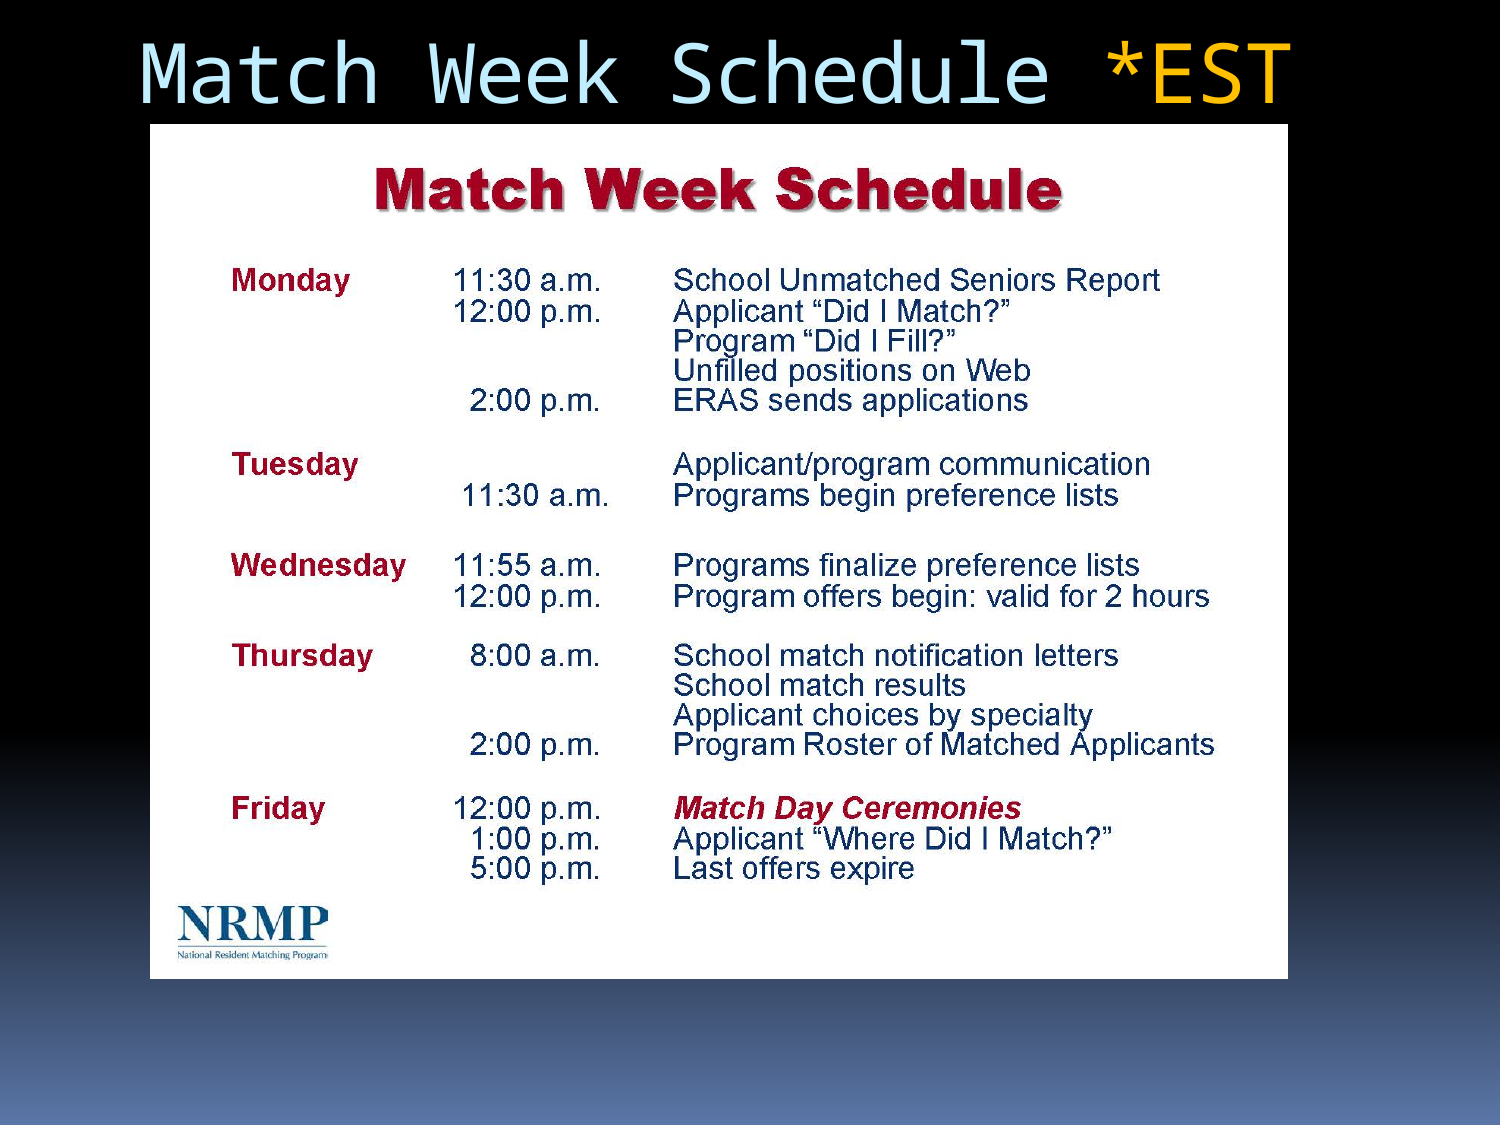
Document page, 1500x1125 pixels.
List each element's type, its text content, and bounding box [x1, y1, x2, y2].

title Match Week Schedule *EST [125, 12, 1400, 163]
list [149, 124, 1288, 979]
